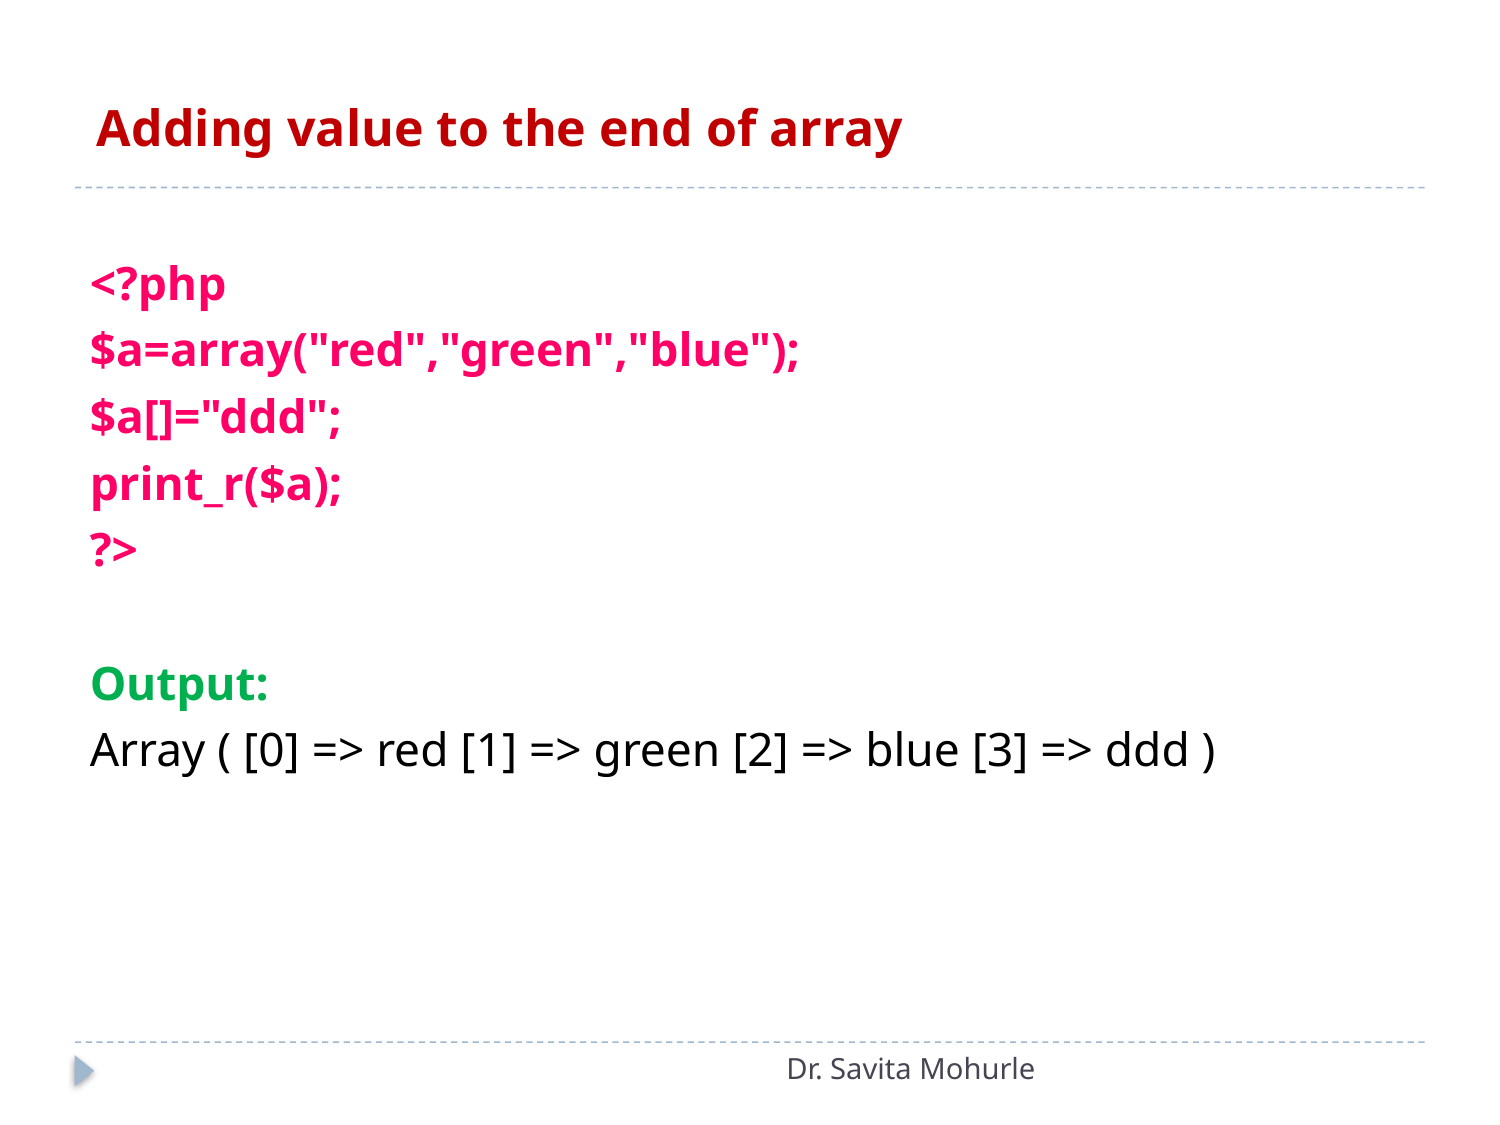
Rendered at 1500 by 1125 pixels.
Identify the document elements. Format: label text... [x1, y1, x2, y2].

title Adding value to the end of array [82, 93, 1196, 164]
list <?php $a=array("red","green","blue"); $a[]="ddd"; print_r($a); ?> Output: Array ( [0] => red [1] => green [2] => blue [3] => ddd ) [75, 246, 1425, 786]
footer Dr. Savita Mohurle [475, 1042, 1051, 1103]
